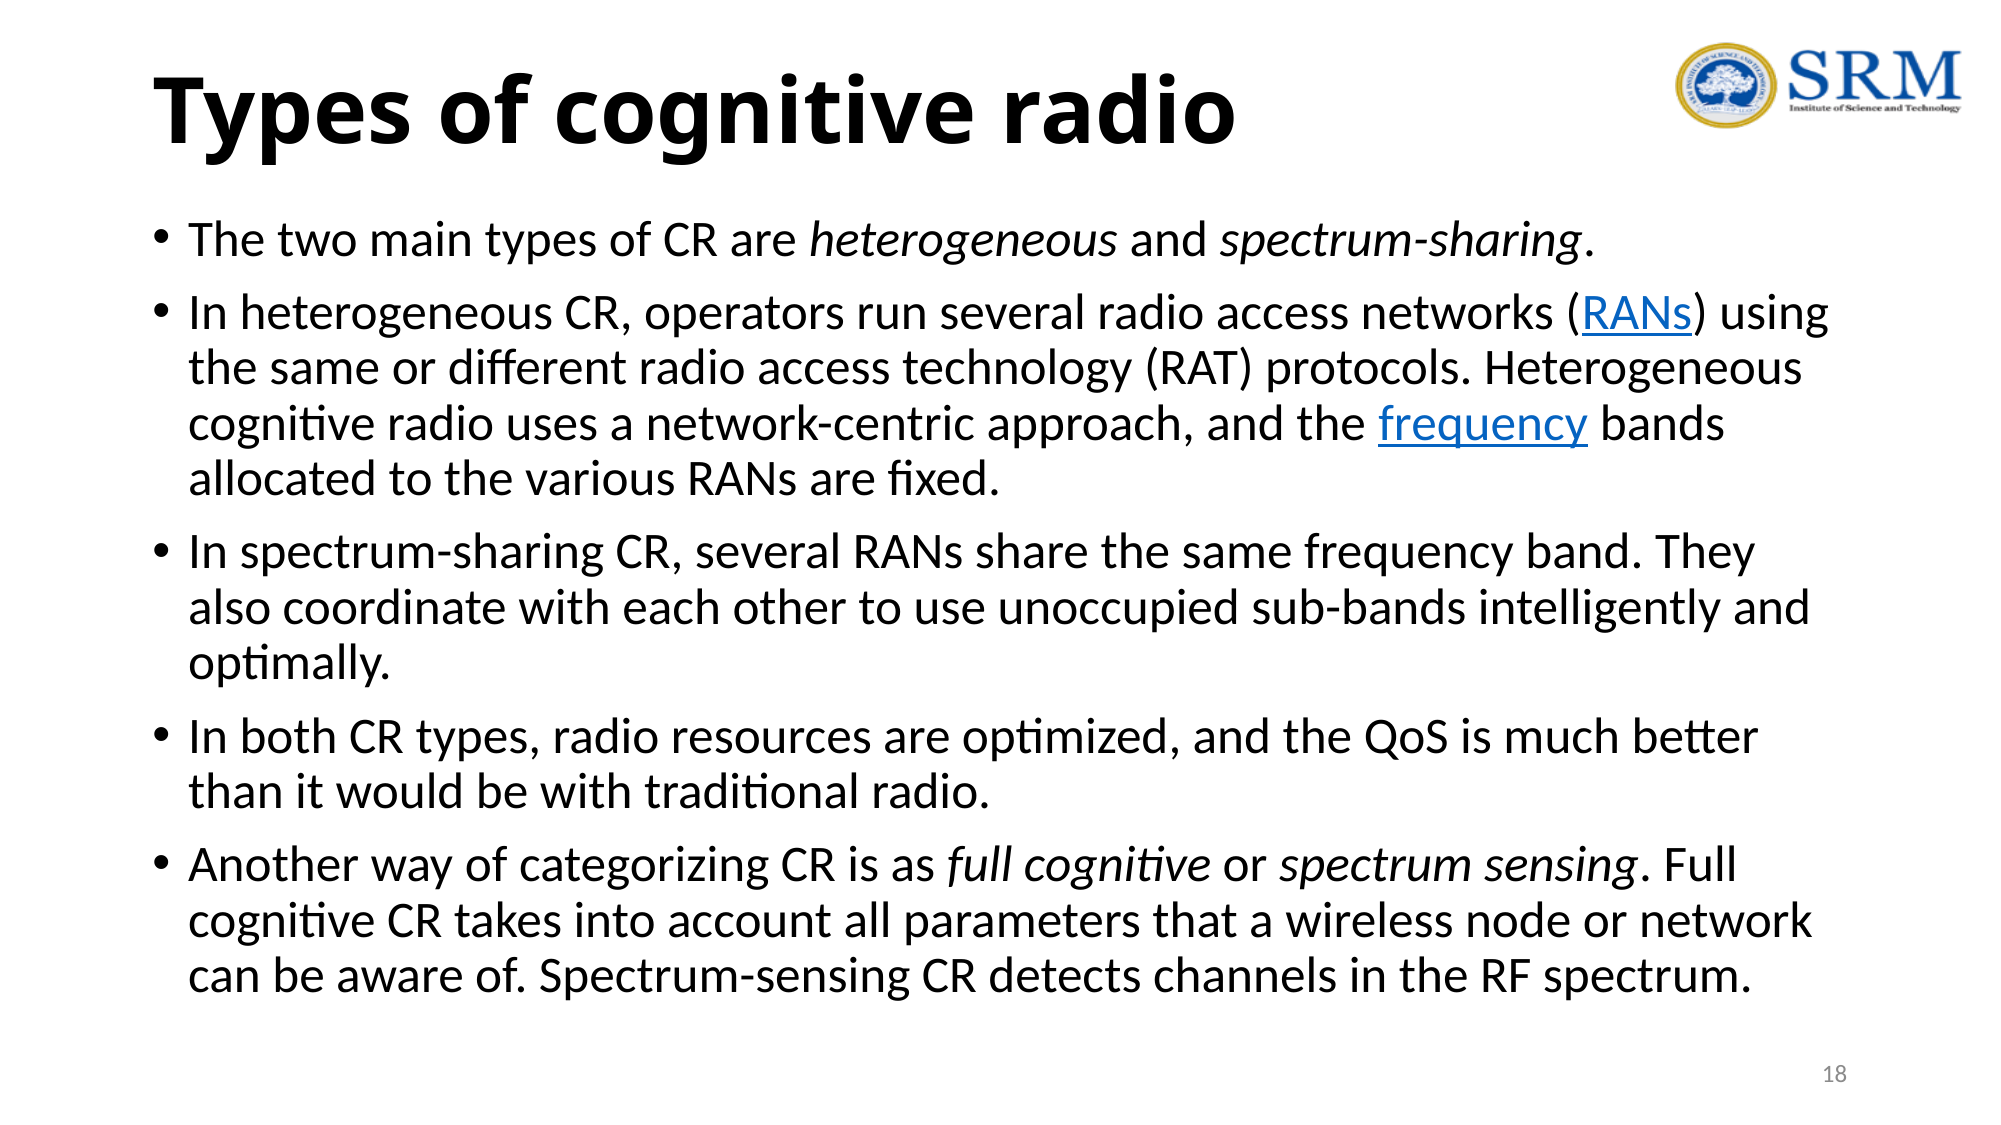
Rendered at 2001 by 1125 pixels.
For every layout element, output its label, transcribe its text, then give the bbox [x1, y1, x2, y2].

slide_number 18 [1412, 1042, 1863, 1103]
title Types of cognitive radio [137, 59, 1863, 204]
list The two main types of CR are heterogeneous and spectrum-sharing. In heterogeneous CR, operators run several radio access networks (RANs) using the same or different radio access technology (RAT) protocols. Heterogeneous cognitive radio uses a network-centric approach, and the frequency bands allocated to the various RANs are fixed. In spectrum-sharing CR, several RANs share the same frequency band. They also coordinate with each other to use unoccupied sub-bands intelligently and optimally. In both CR types, radio resources are optimized, and the QoS is much better than it would be with traditional radio. Another way of categorizing CR is as full cognitive or spectrum sensing. Full cognitive CR takes into account all parameters that a wireless node or network can be aware of. Spectrum-sensing CR detects channels in the RF spectrum. [137, 204, 1863, 1066]
picture [1674, 17, 1963, 156]
